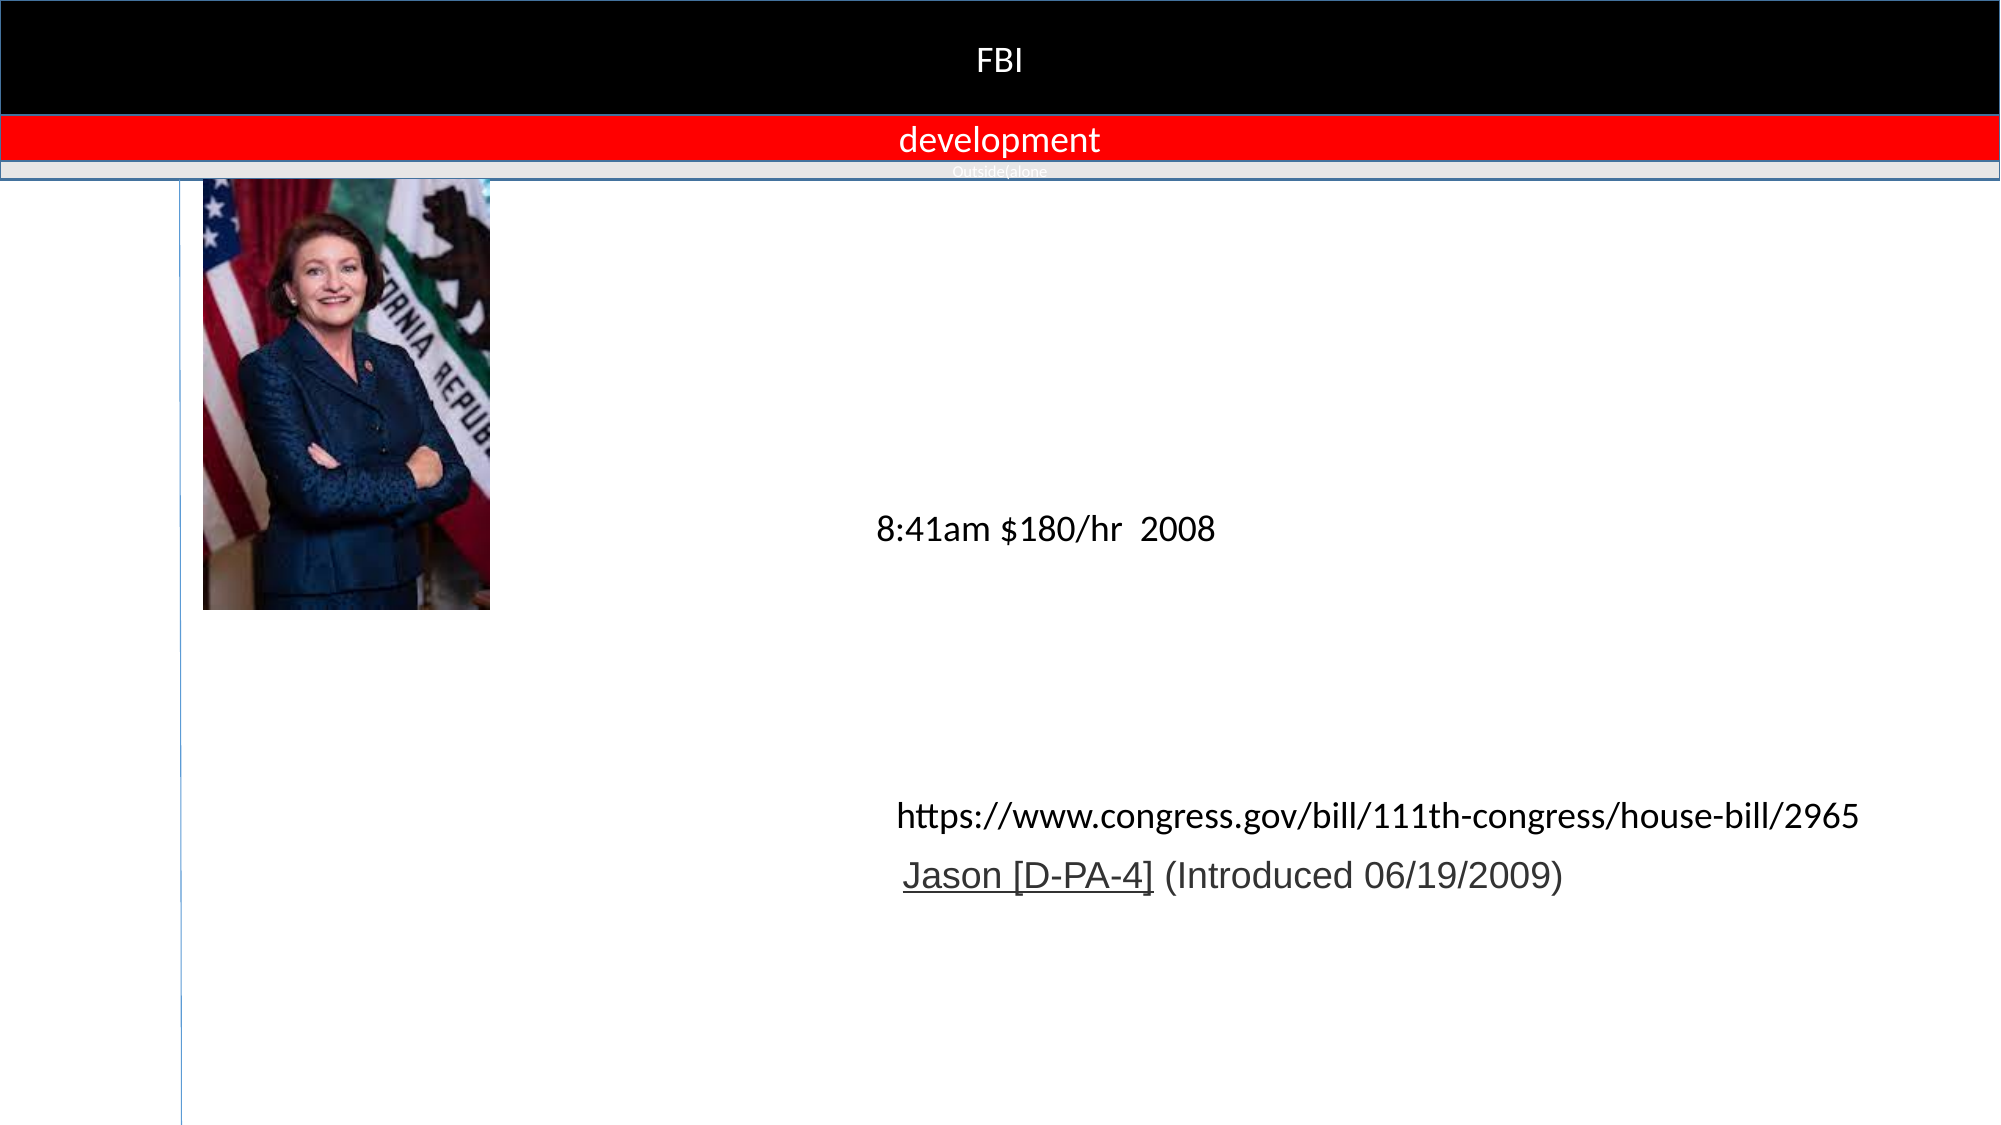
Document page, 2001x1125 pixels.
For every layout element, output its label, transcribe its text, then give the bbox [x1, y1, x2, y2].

text_box development [0, 114, 2000, 160]
text_box https://www.congress.gov/bill/111th-congress/house-bill/2965 [881, 783, 1876, 843]
text_box Outside(alone [0, 160, 2000, 181]
text_box 8:41am $180/hr 2008 [861, 496, 1232, 557]
text_box Jason [D-PA-4] (Introduced 06/19/2009) [887, 843, 1579, 904]
text_box FBI [0, 0, 2000, 114]
picture [203, 179, 490, 610]
